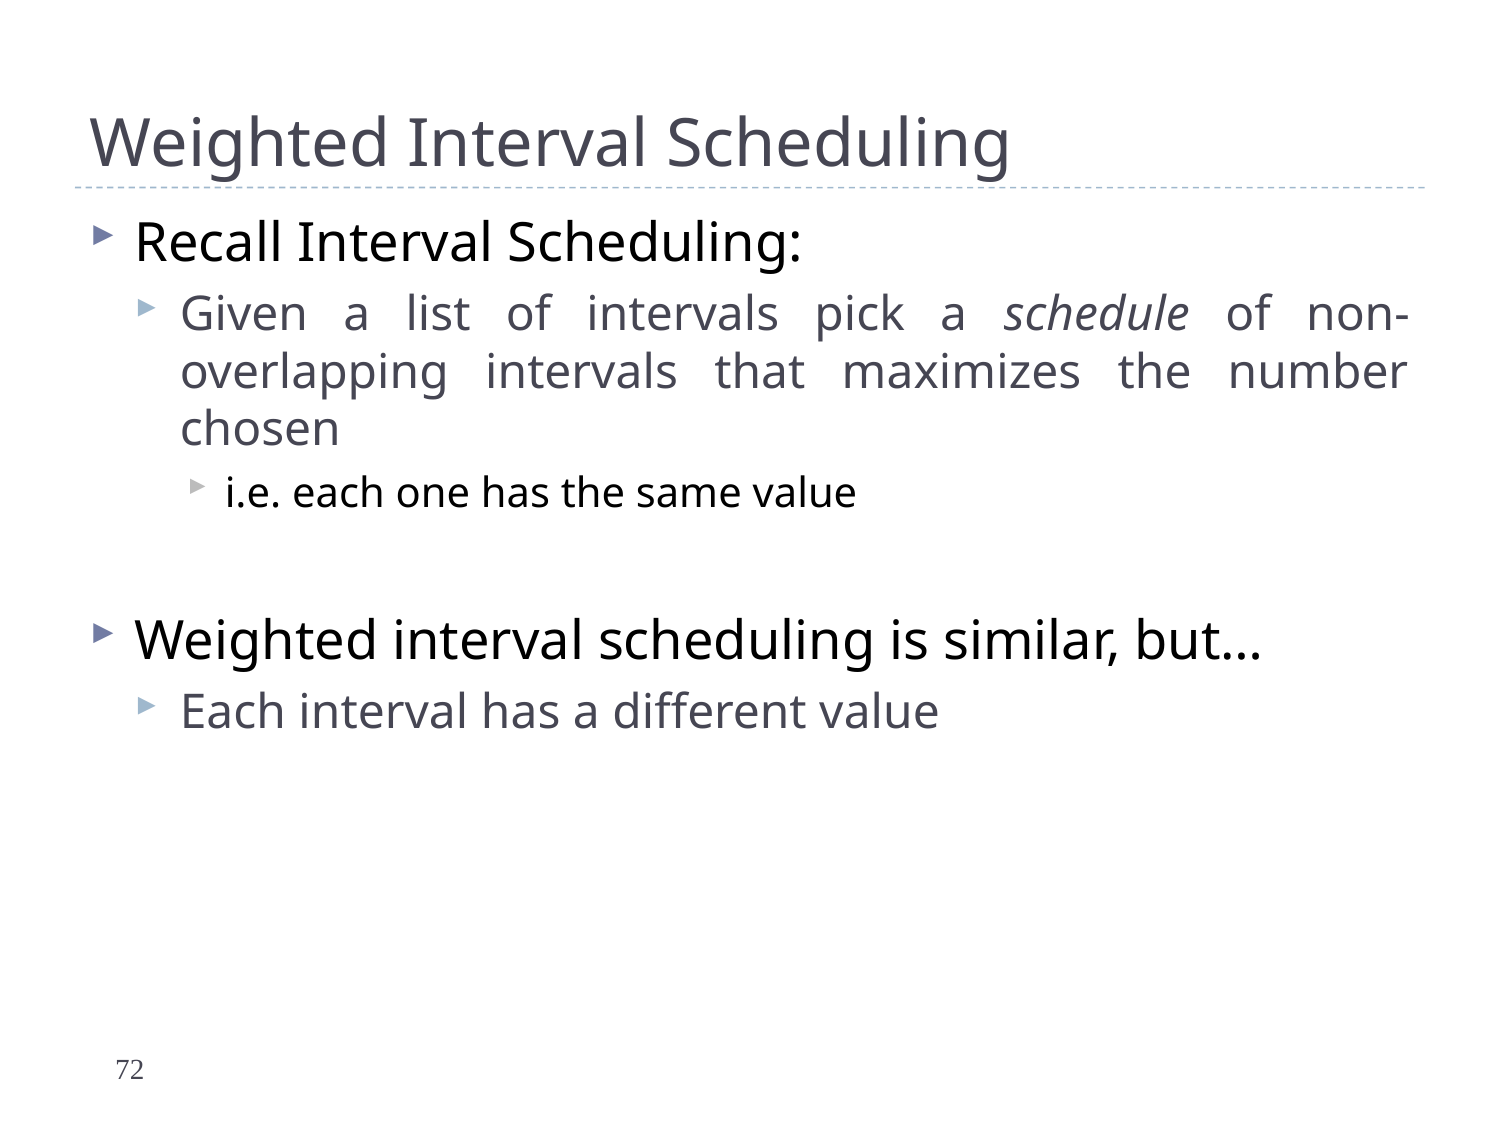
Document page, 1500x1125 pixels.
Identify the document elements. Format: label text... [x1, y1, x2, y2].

slide_number 72 [100, 1042, 426, 1103]
list Recall Interval Scheduling: Given a list of intervals pick a schedule of non-overlapping intervals that maximizes the number chosen i.e. each one has the same value Weighted interval scheduling is similar, but… Each interval has a different value [75, 200, 1425, 1010]
title Weighted Interval Scheduling [75, 24, 1425, 188]
